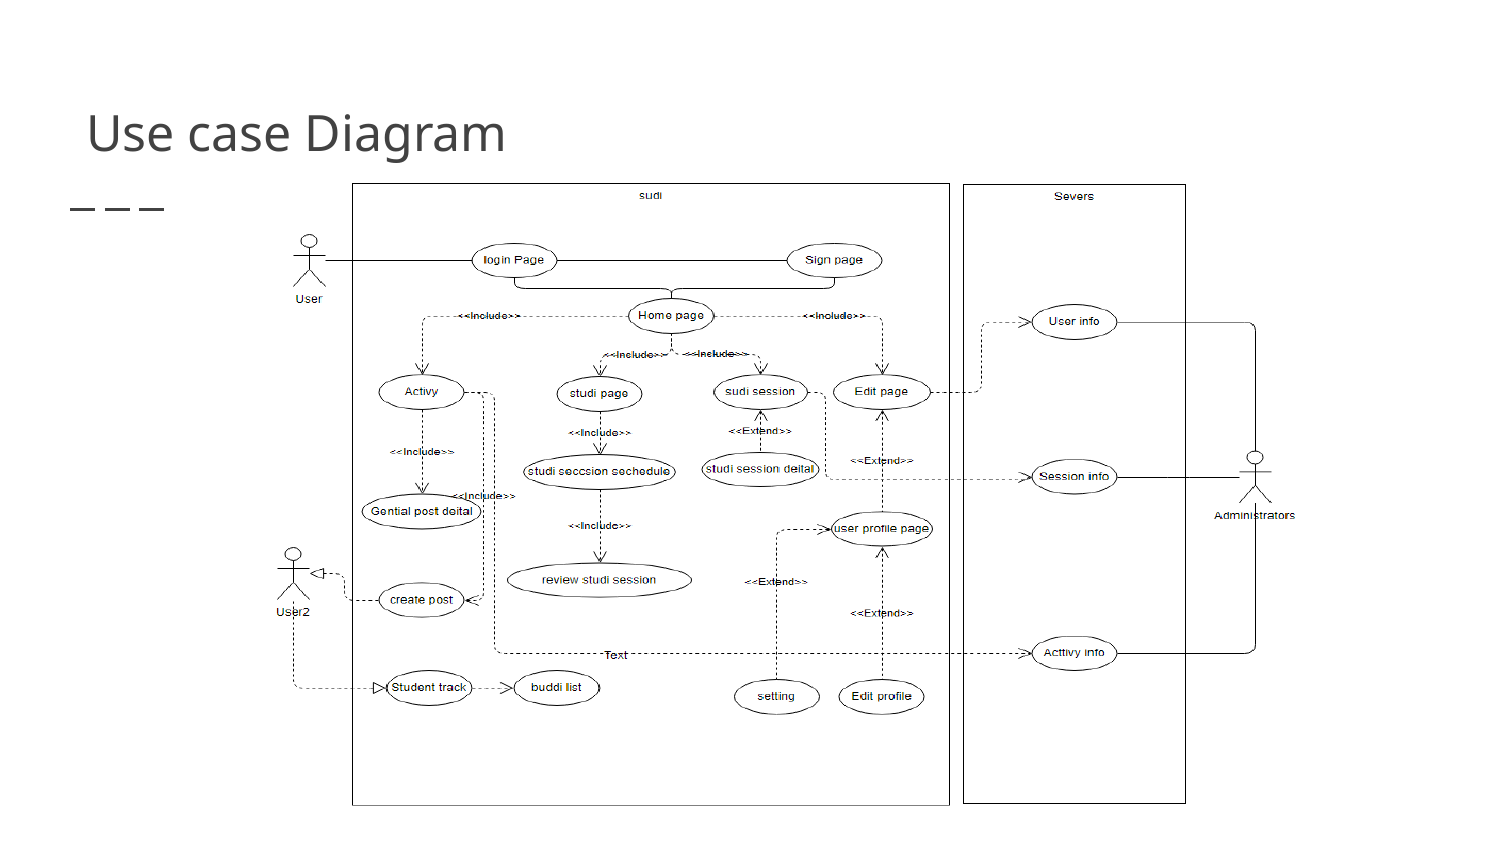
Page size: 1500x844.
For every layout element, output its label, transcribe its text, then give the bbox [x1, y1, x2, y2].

picture [240, 166, 1303, 832]
title Use case Diagram [71, 19, 1303, 177]
